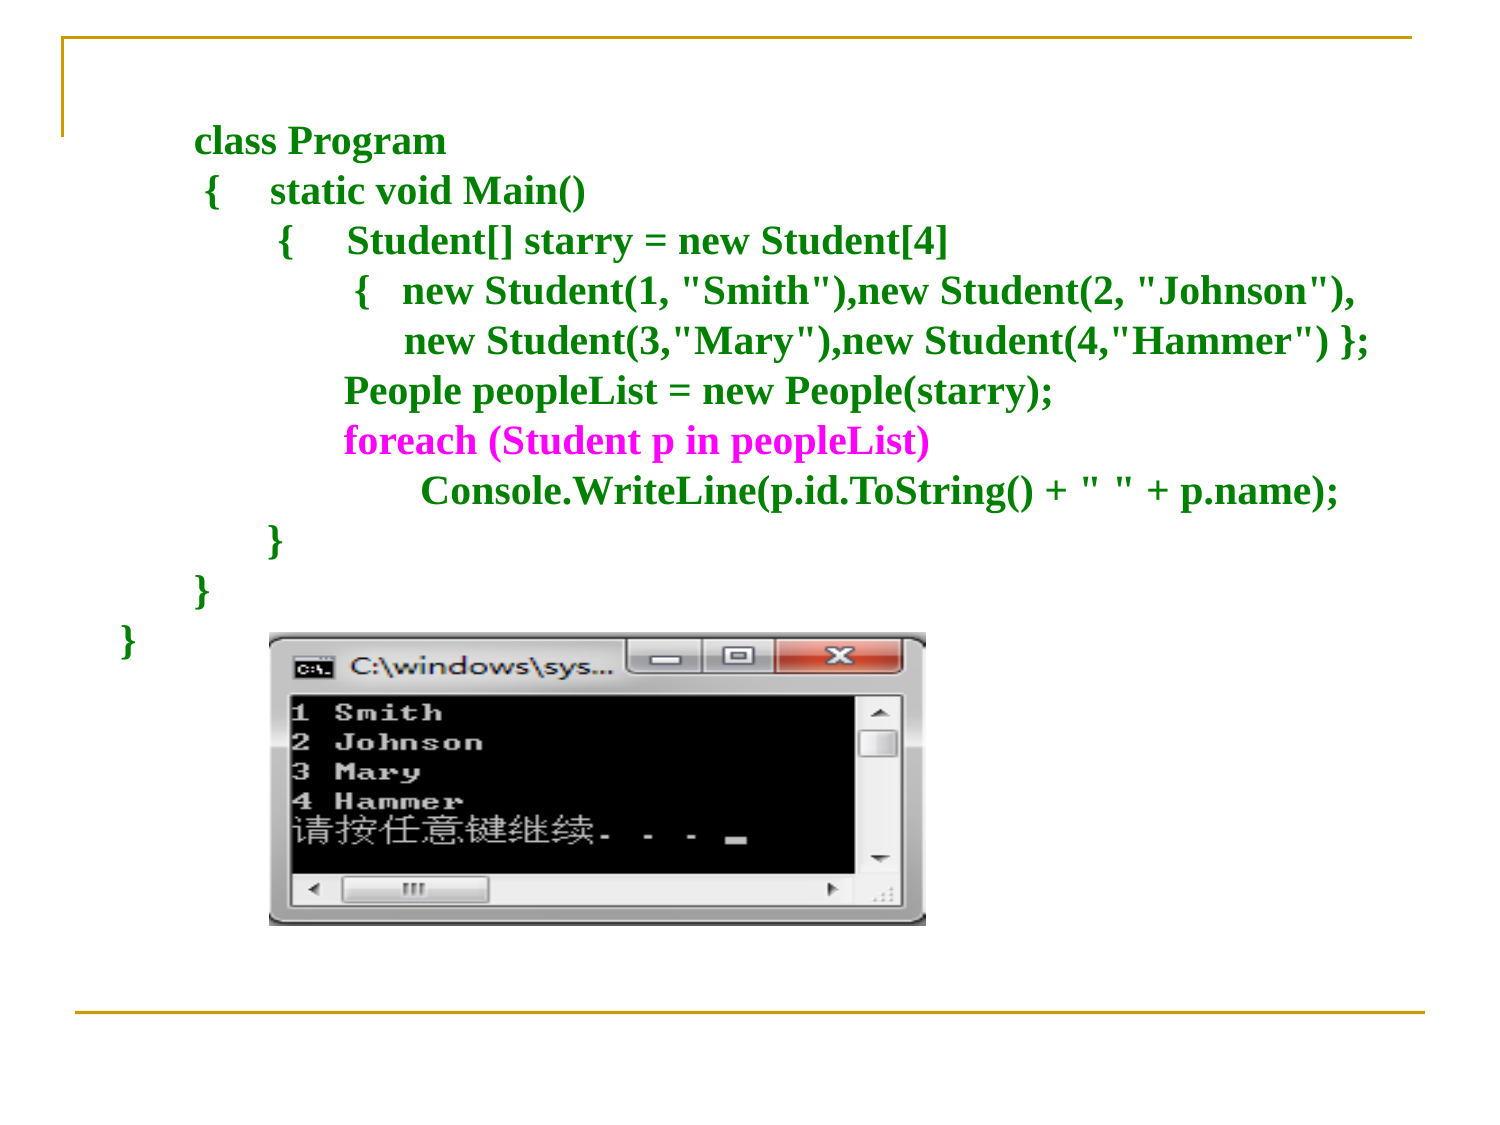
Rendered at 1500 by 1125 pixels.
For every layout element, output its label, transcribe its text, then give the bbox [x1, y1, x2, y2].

picture [269, 632, 927, 927]
text_box class Program { static void Main() { Student[] starry = new Student[4] { new Student(1, "Smith"),new Student(2, "Johnson"), new Student(3,"Mary"),new Student(4,"Hammer") }; People peopleList = new People(starry); foreach (Student p in peopleList) Console.WriteLine(p.id.ToString() + " " + p.name); } } } [105, 105, 1430, 671]
